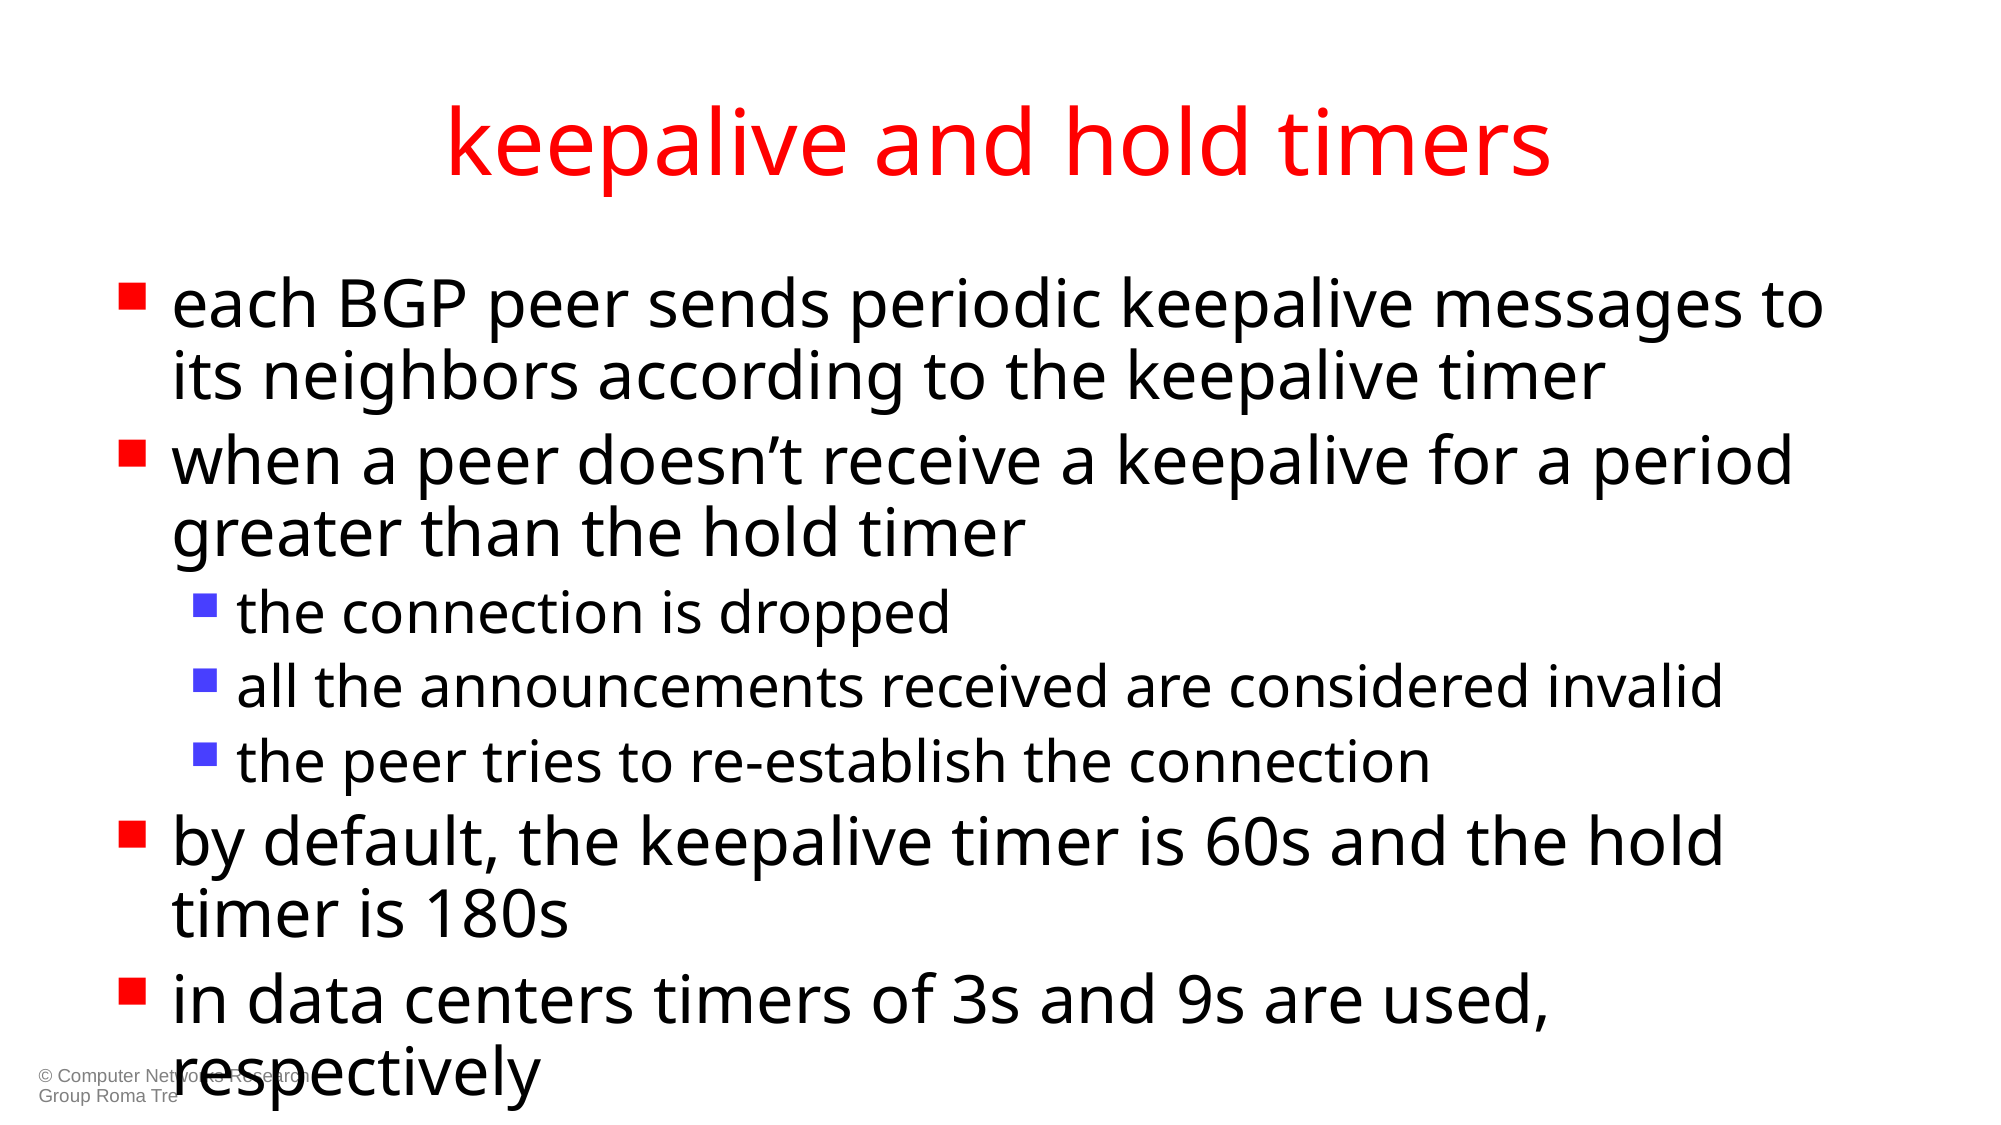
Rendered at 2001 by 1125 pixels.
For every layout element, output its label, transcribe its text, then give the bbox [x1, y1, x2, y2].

list each BGP peer sends periodic keepalive messages to its neighbors according to the keepalive timer when a peer doesn’t receive a keepalive for a period greater than the hold timer the connection is dropped all the announcements received are considered invalid the peer tries to re-establish the connection by default, the keepalive timer is 60s and the hold timer is 180s in data centers timers of 3s and 9s are used, respectively [99, 262, 1900, 1063]
title keepalive and hold timers [99, 45, 1900, 233]
